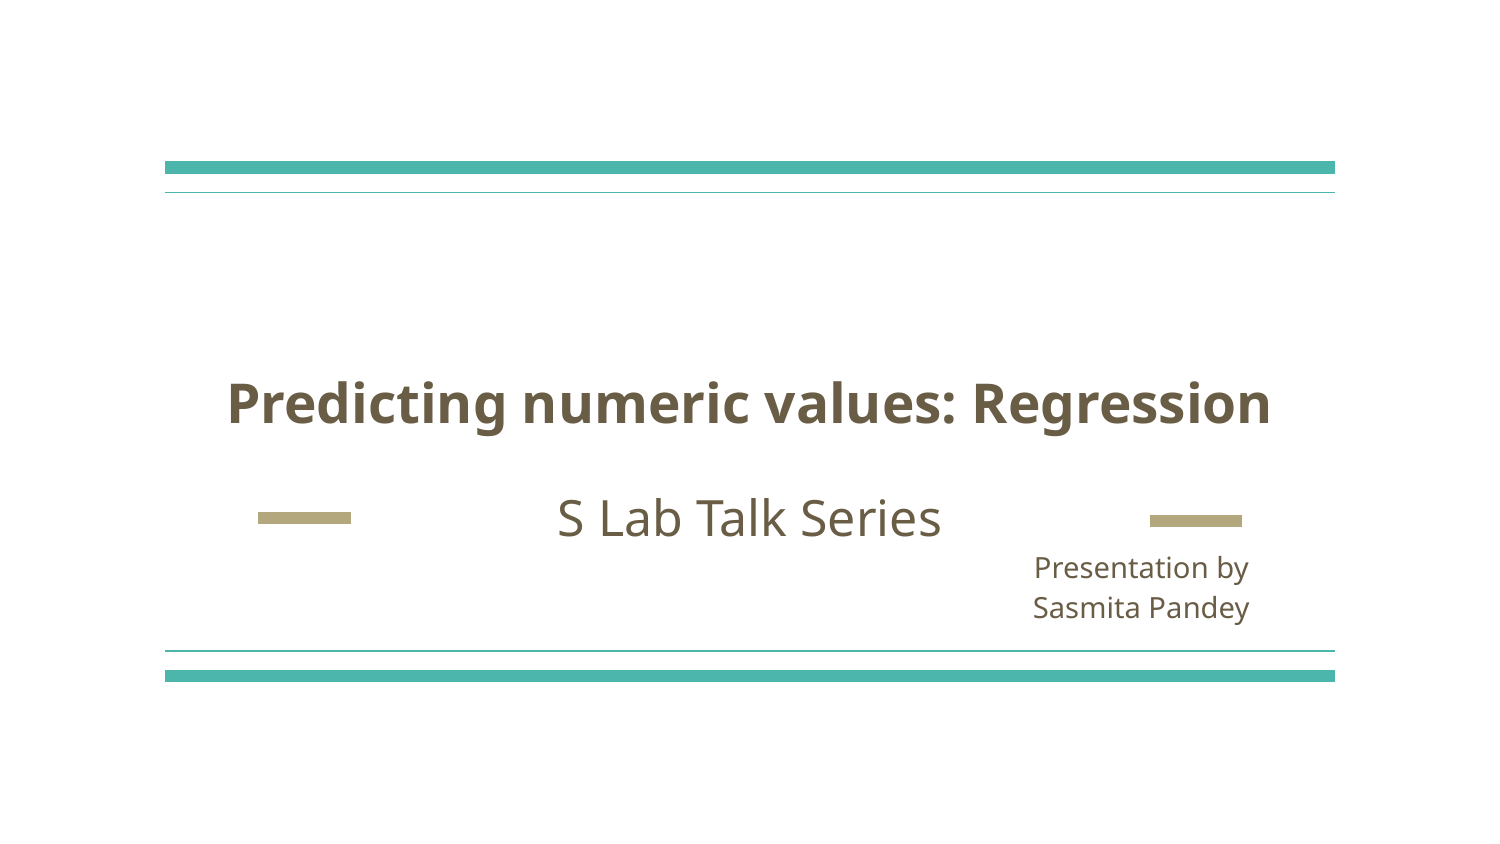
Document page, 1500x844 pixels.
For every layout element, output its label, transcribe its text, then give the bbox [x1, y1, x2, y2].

title Predicting numeric values: Regression [164, 287, 1336, 456]
subtitle S Lab Talk Series [350, 467, 1150, 598]
text_box Presentation by Sasmita Pandey [934, 532, 1349, 663]
